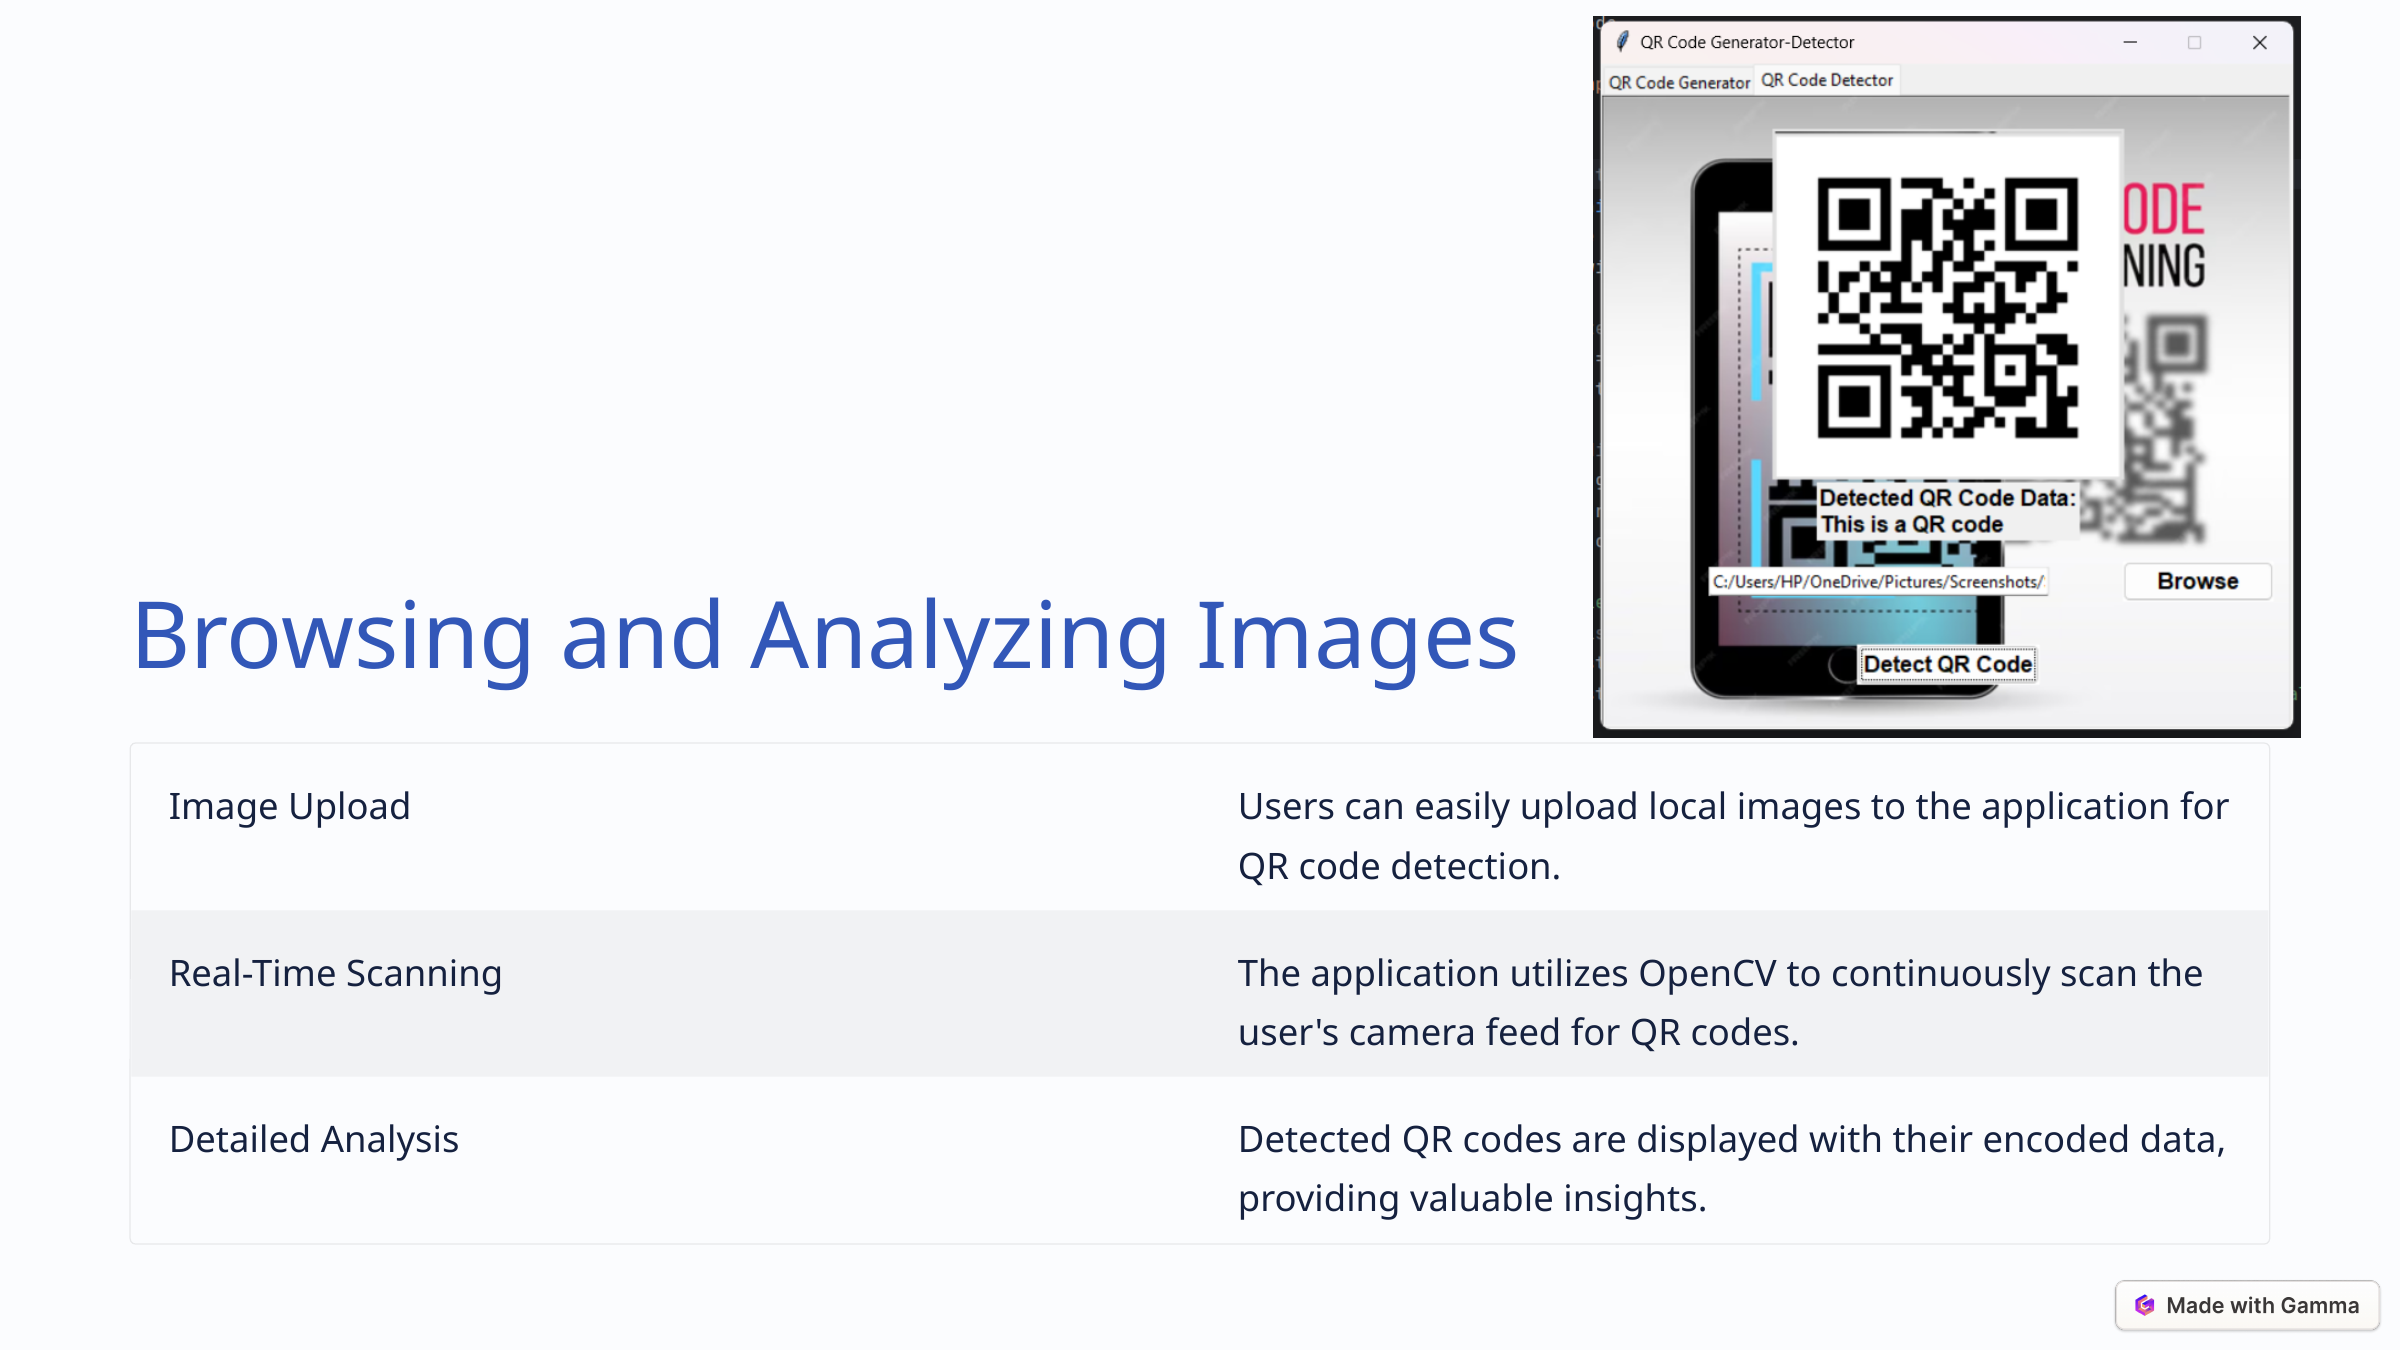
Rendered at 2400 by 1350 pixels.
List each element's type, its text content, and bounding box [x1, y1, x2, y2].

text_box The application utilizes OpenCV to continuously scan the user's camera feed for QR codes. [1237, 933, 2232, 1053]
text_box Detected QR codes are displayed with their encoded data, providing valuable insights. [1237, 1100, 2232, 1220]
text_box Users can easily upload local images to the application for QR code detection. [1237, 767, 2232, 887]
text_box [131, 910, 2269, 1076]
text_box [131, 1076, 2269, 1243]
text_box Image Upload [168, 767, 1163, 828]
text_box Browsing and Analyzing Images [130, 570, 1561, 688]
picture [1593, 16, 2301, 738]
picture [2106, 1271, 2389, 1339]
text_box [131, 744, 2269, 910]
text_box Detailed Analysis [168, 1100, 1163, 1160]
text_box Real-Time Scanning [168, 933, 1163, 994]
